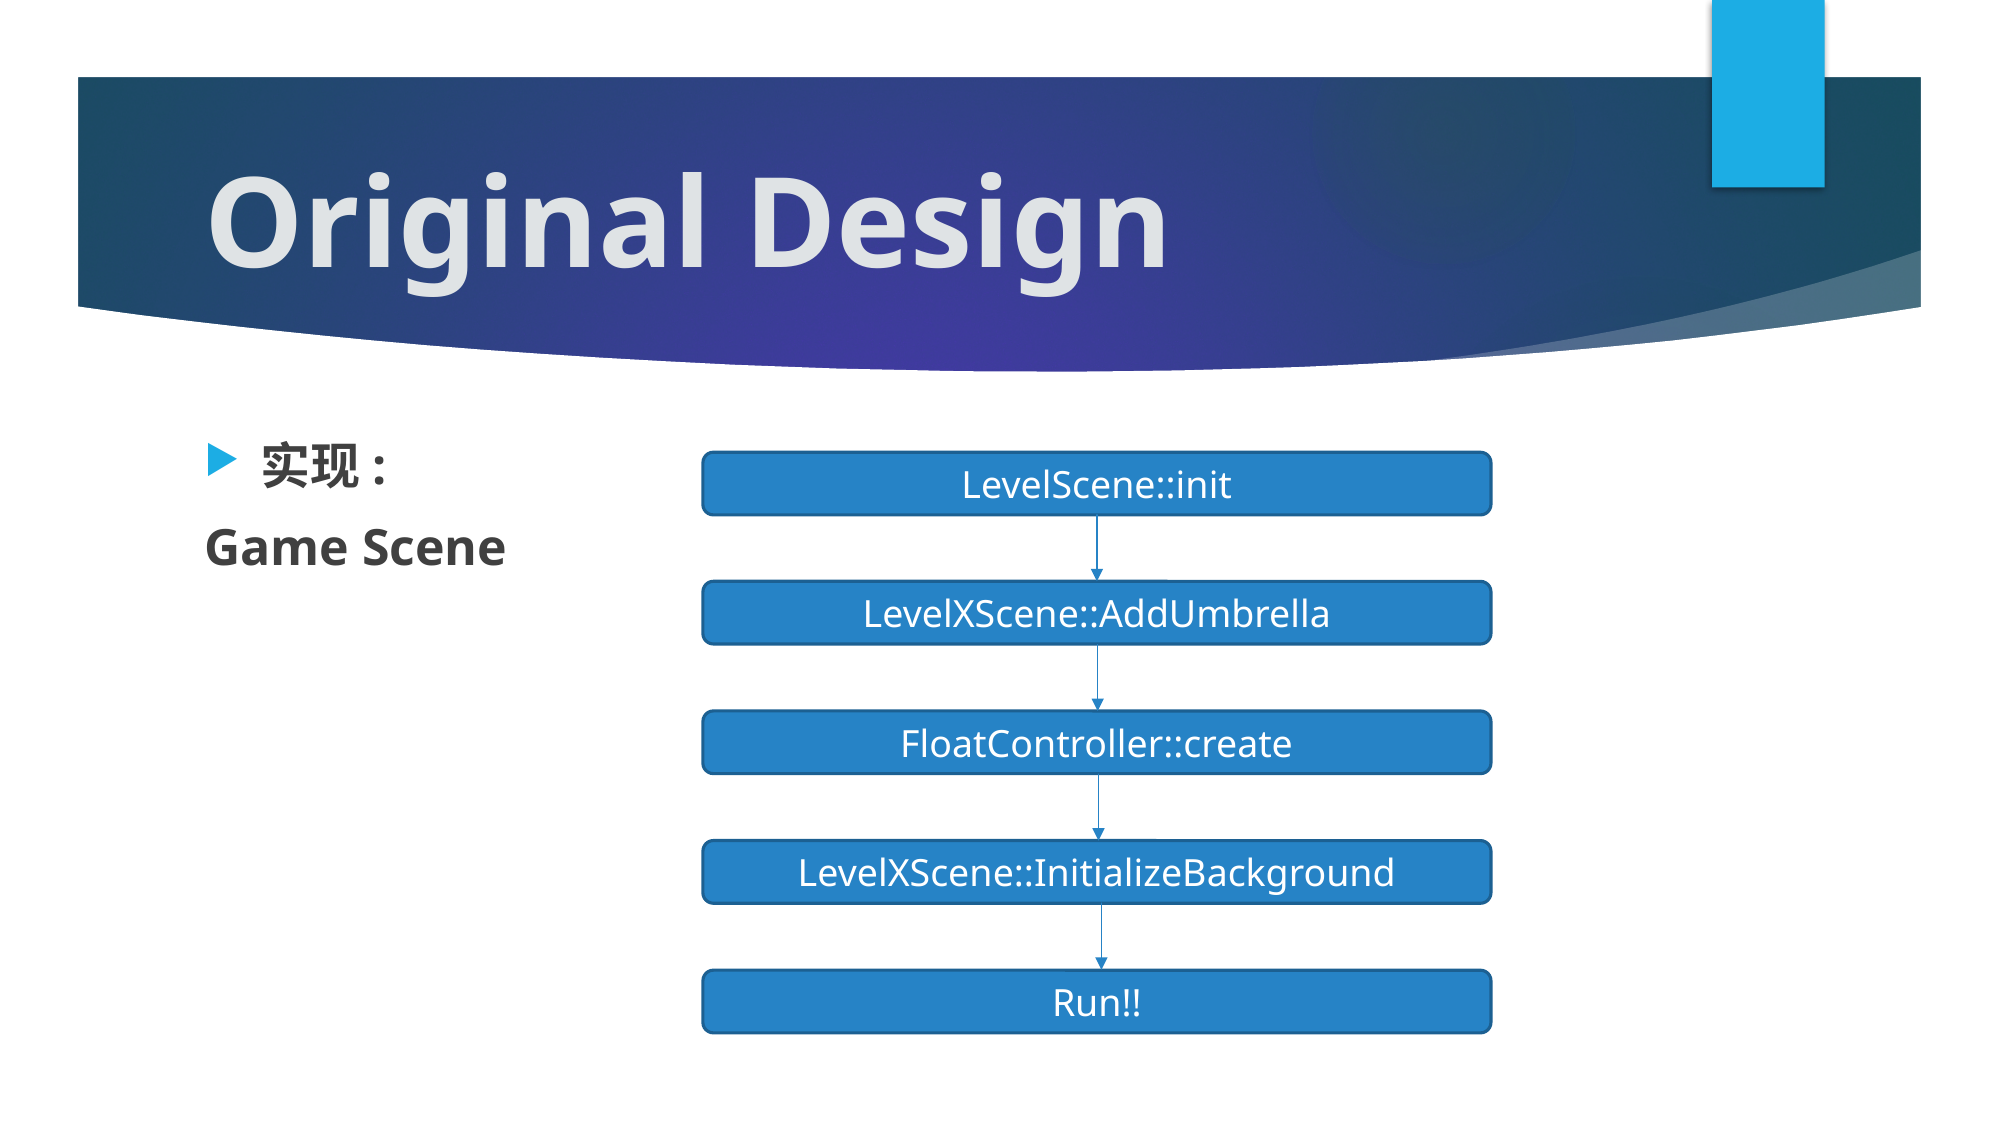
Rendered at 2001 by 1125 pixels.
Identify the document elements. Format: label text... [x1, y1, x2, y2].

title Original Design [189, 159, 1627, 276]
text_box LevelXScene::InitializeBackground [701, 838, 1493, 905]
list 实现: Game Scene [189, 427, 1638, 988]
text_box LevelXScene::AddUmbrella [701, 579, 1493, 646]
text_box Run!! [701, 968, 1493, 1035]
text_box FloatController::create [701, 709, 1493, 776]
text_box LevelScene::init [701, 450, 1493, 517]
